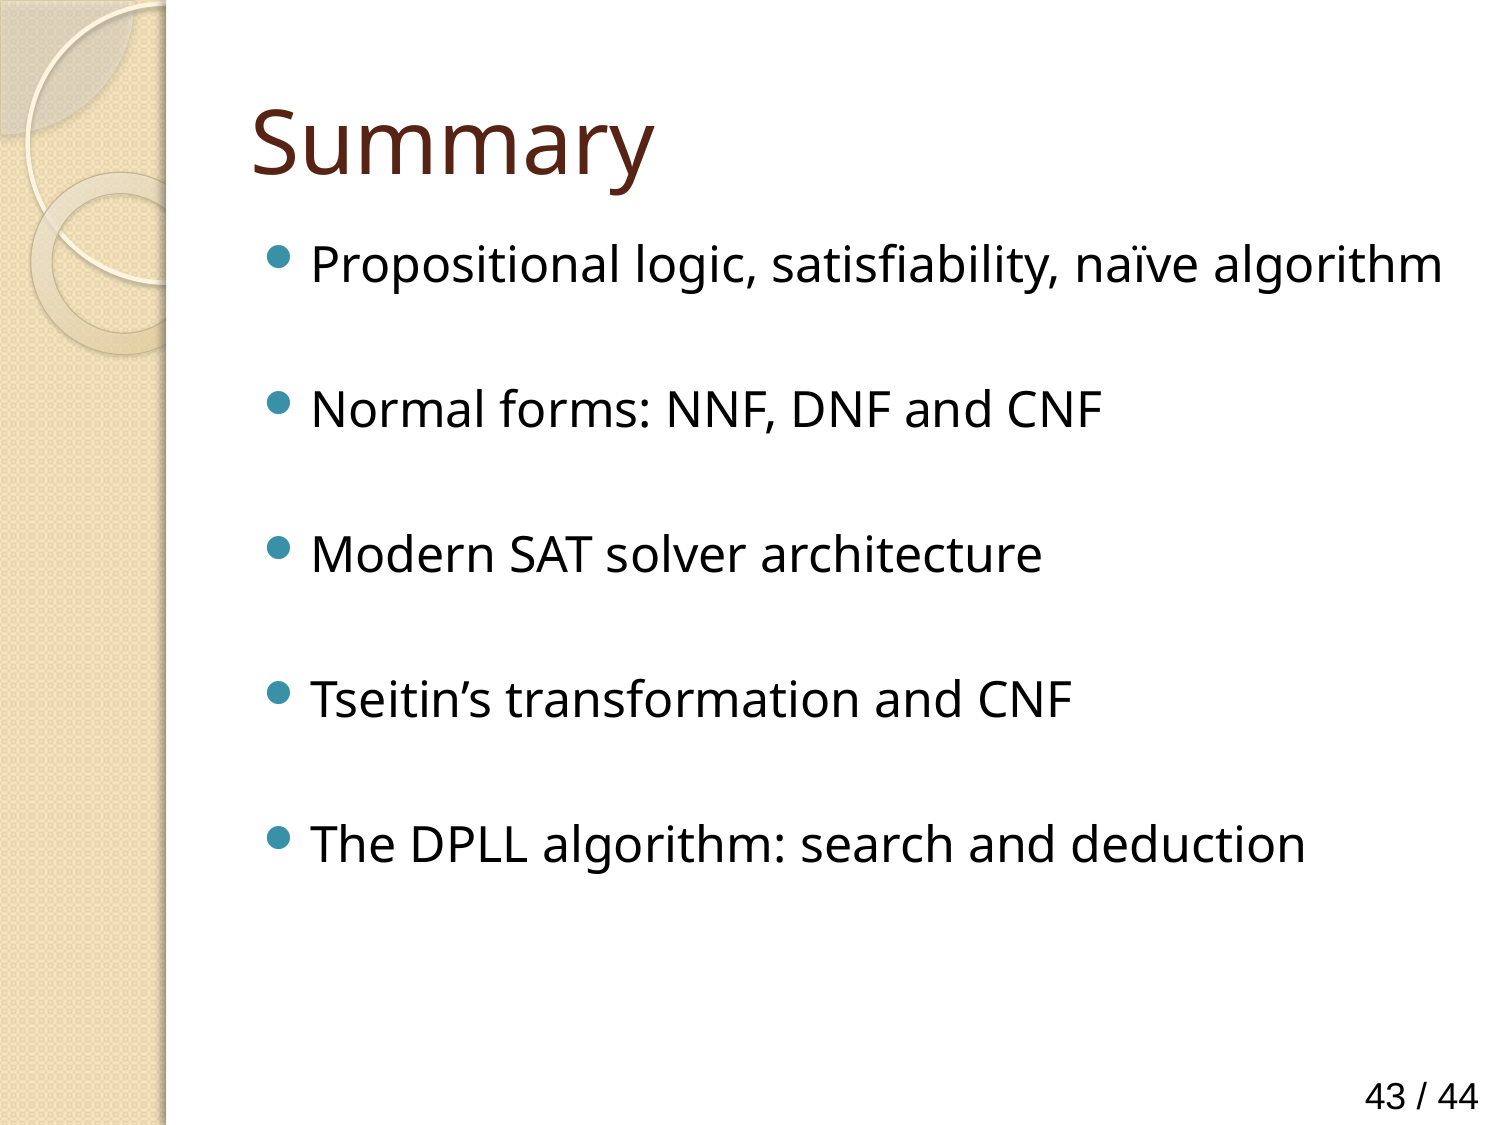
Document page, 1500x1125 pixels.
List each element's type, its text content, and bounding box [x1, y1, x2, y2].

list Propositional logic, satisfiability, naïve algorithm Normal forms: NNF, DNF and CNF Modern SAT solver architecture Tseitin’s transformation and CNF The DPLL algorithm: search and deduction [235, 224, 1466, 1088]
title Summary [235, 45, 1466, 224]
